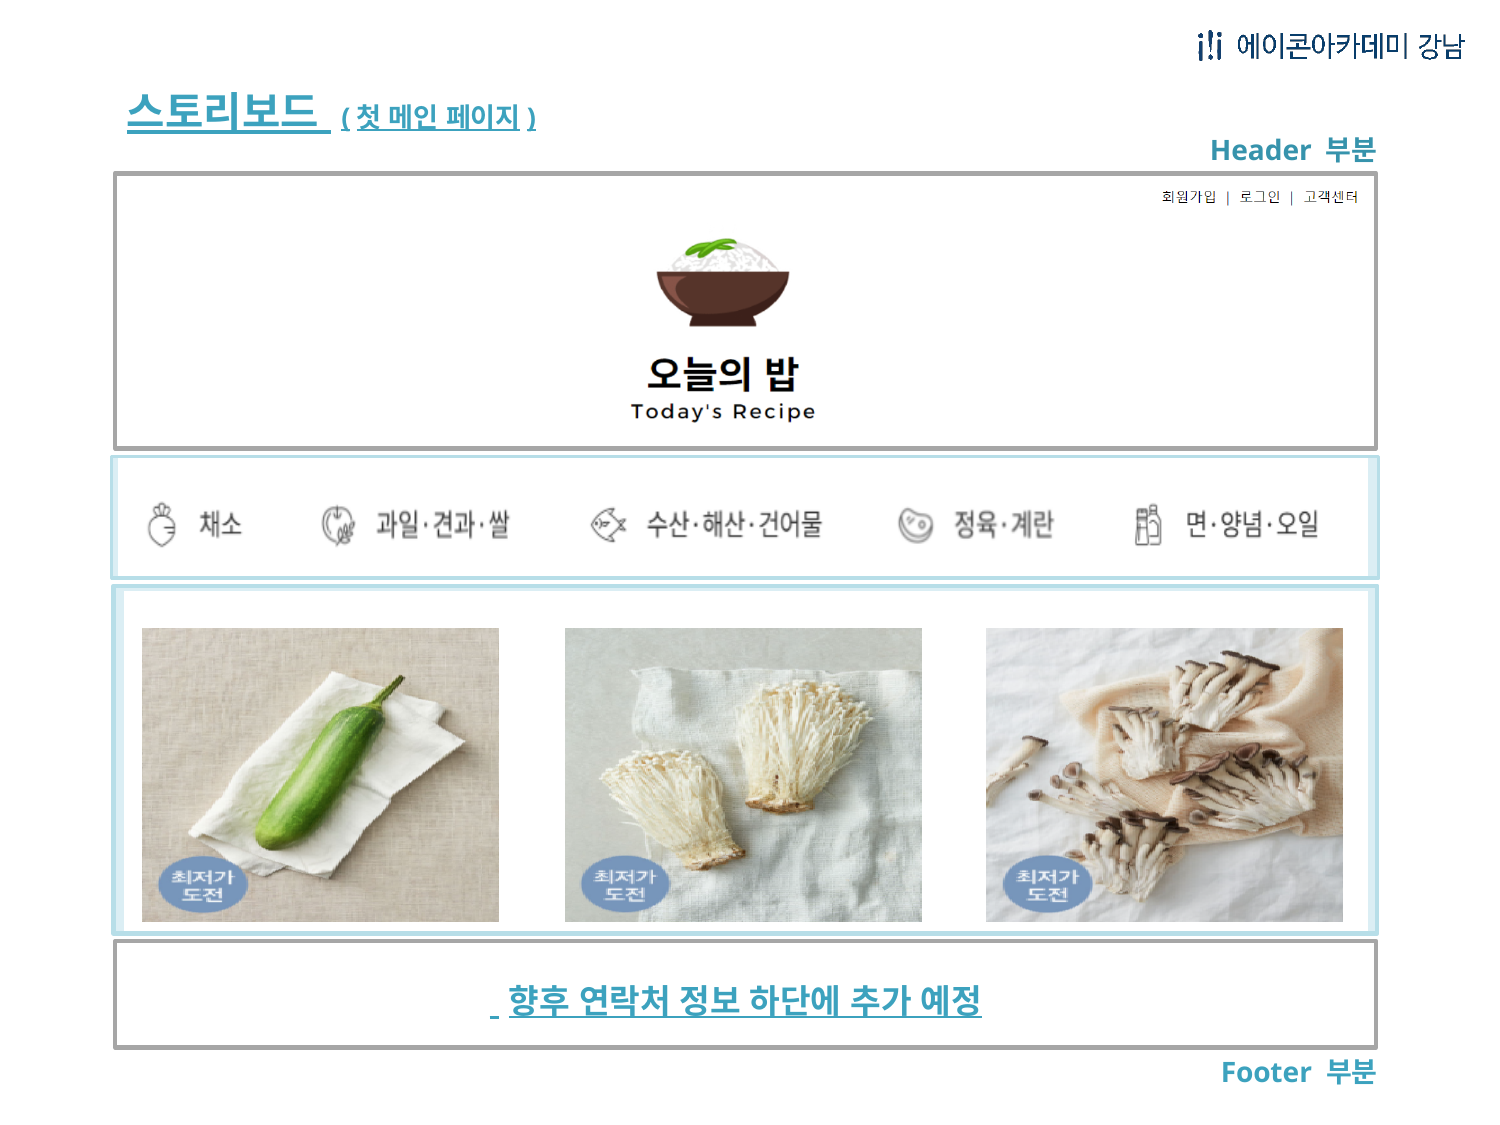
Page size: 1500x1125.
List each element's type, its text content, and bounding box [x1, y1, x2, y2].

text_box [113, 939, 1378, 1049]
picture [1198, 30, 1465, 61]
text_box [113, 171, 1378, 450]
text_box 이미지 [110, 454, 1381, 580]
text_box 이미지 [111, 584, 1379, 936]
text_box 스토리보드 (첫 메인 페이지) [112, 78, 798, 143]
text_box 향후 연락처 정보 하단에 추가 예정 [135, 964, 1337, 1029]
picture [117, 458, 1368, 576]
text_box Header 부분 [1195, 125, 1393, 174]
picture [123, 186, 1365, 431]
text_box Footer 부분 [1198, 1047, 1400, 1096]
picture [123, 591, 1368, 931]
